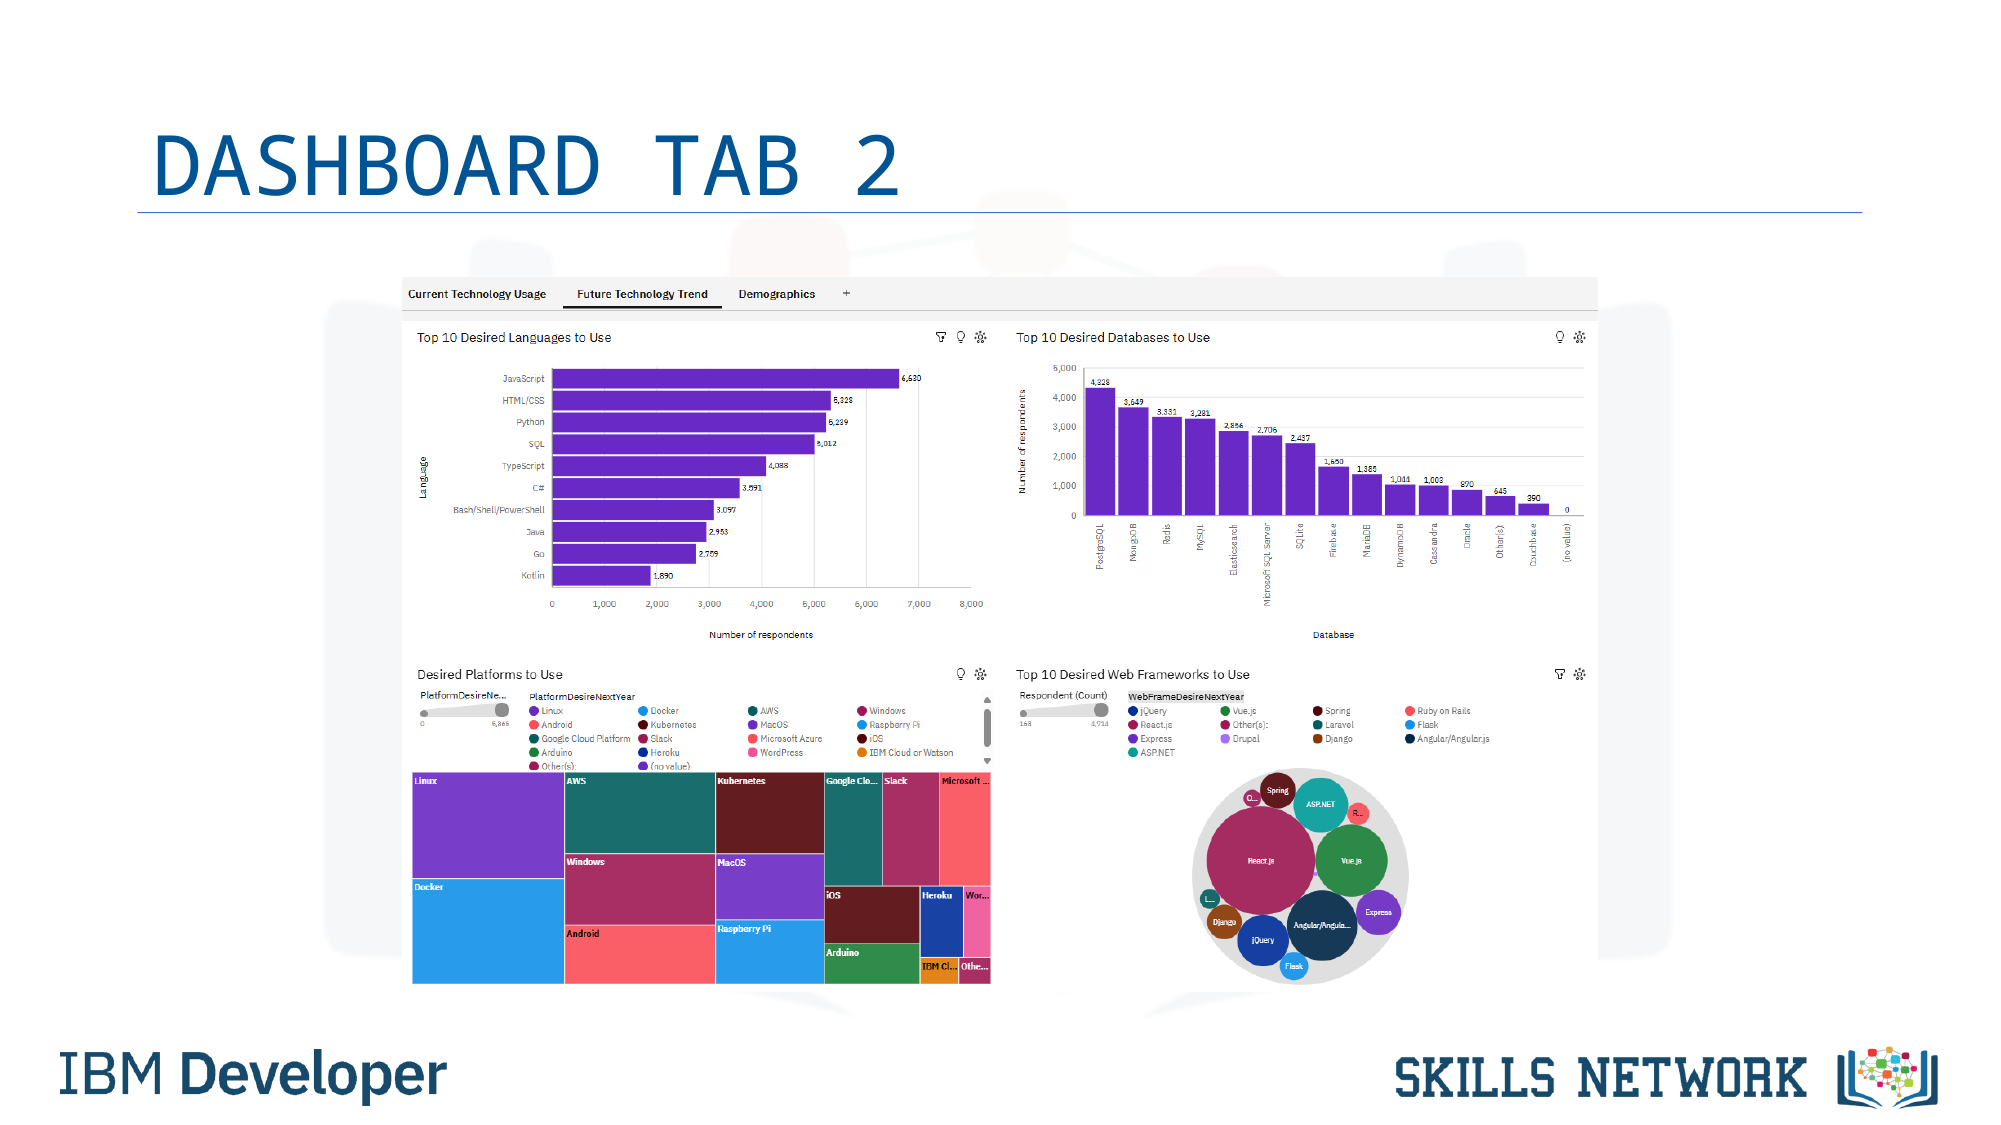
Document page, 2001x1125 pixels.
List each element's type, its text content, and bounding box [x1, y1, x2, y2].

picture [1390, 1045, 1945, 1111]
picture [402, 277, 1598, 992]
picture [55, 1045, 459, 1108]
title DASHBOARD TAB 2 [137, 59, 1863, 278]
